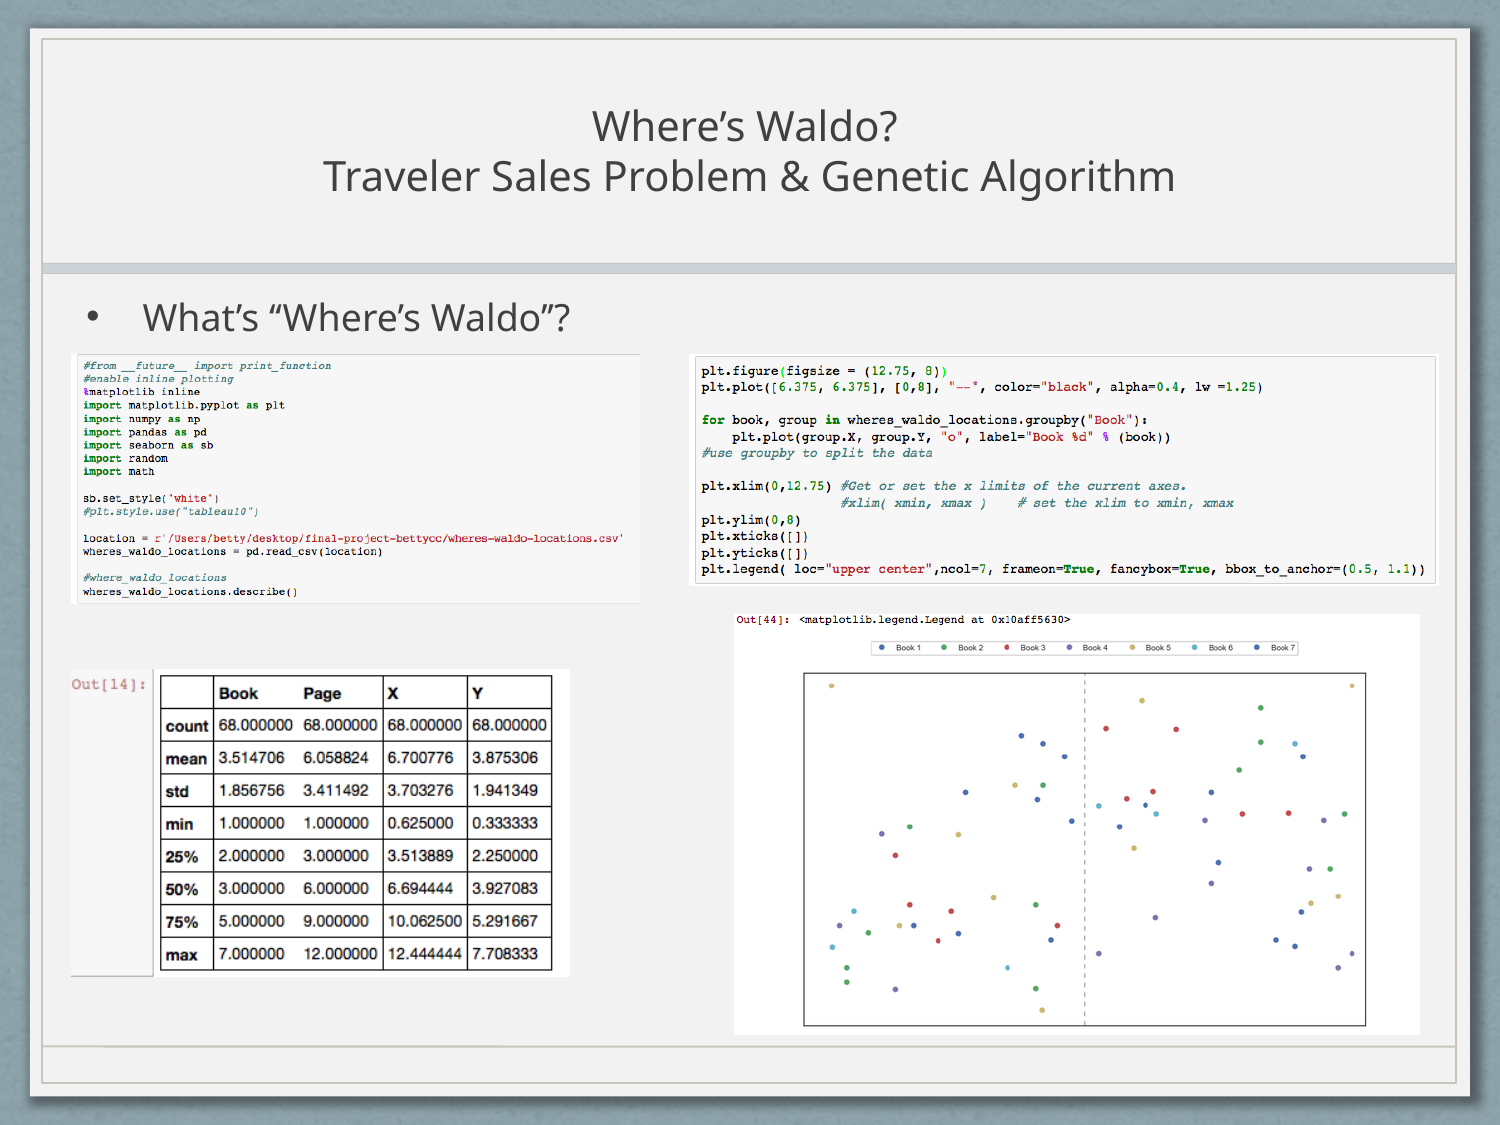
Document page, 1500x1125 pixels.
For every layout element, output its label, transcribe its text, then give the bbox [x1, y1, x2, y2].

picture [70, 668, 570, 978]
picture [733, 614, 1420, 1036]
picture [70, 354, 642, 605]
picture [688, 353, 1439, 587]
title Where’s Waldo? Traveler Sales Problem & Genetic Algorithm [147, 40, 1353, 260]
list What’s ‘‘Where’s Waldo’’? [71, 285, 752, 355]
